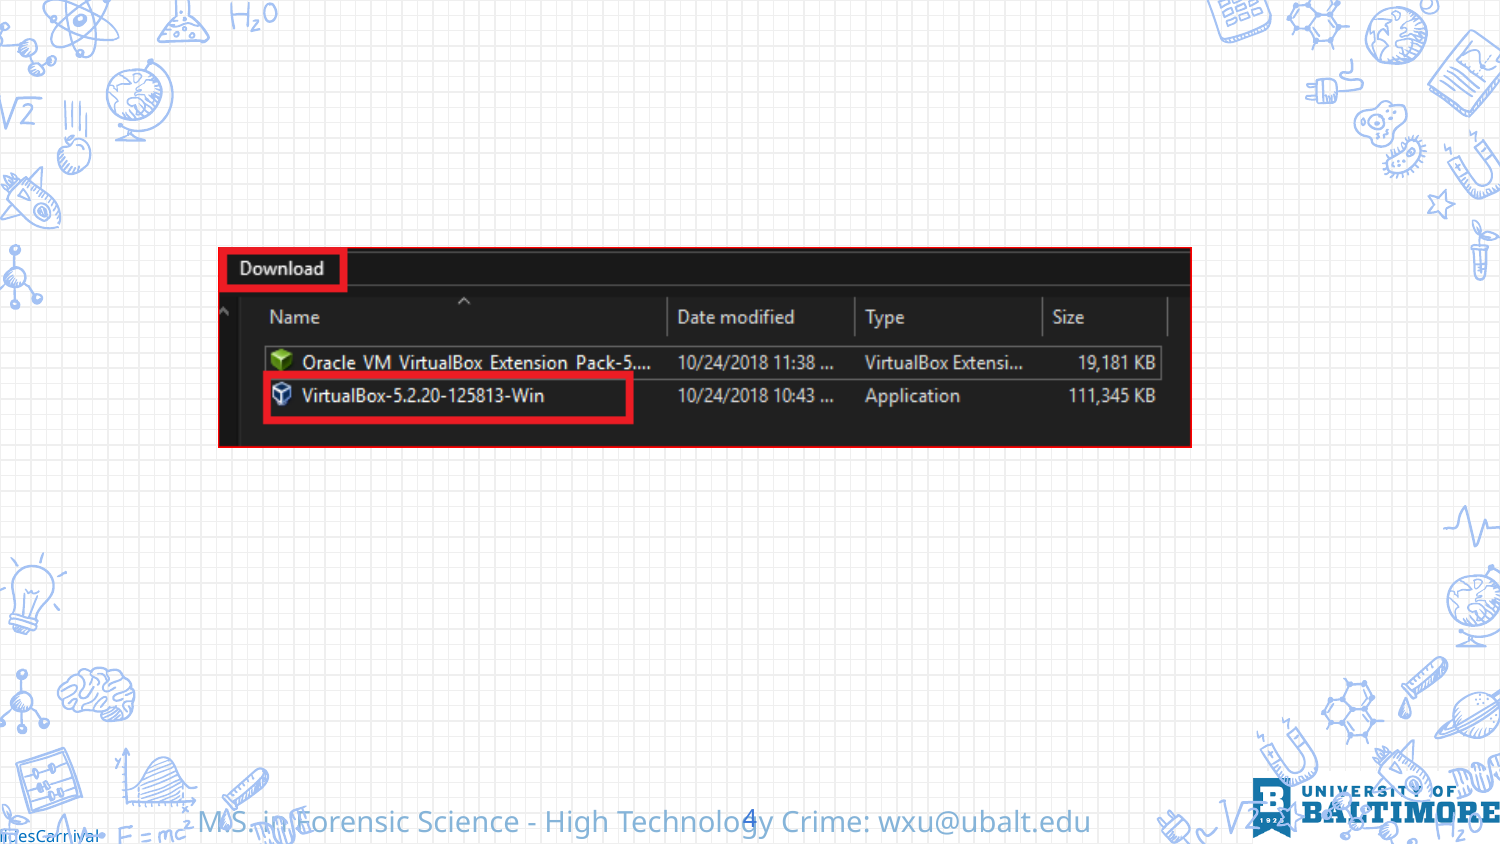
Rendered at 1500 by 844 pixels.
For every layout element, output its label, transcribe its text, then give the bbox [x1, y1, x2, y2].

picture [1283, 771, 1308, 783]
picture [1253, 771, 1500, 844]
picture [1381, 771, 1421, 792]
picture [1479, 779, 1483, 790]
picture [1481, 771, 1489, 788]
picture [1405, 773, 1430, 800]
slide_number 4 [705, 796, 795, 844]
picture [1342, 796, 1349, 806]
picture [1388, 823, 1396, 835]
picture [1354, 819, 1361, 827]
picture [217, 247, 1192, 448]
picture [1375, 780, 1390, 791]
picture [1408, 786, 1417, 792]
picture [1471, 771, 1479, 786]
